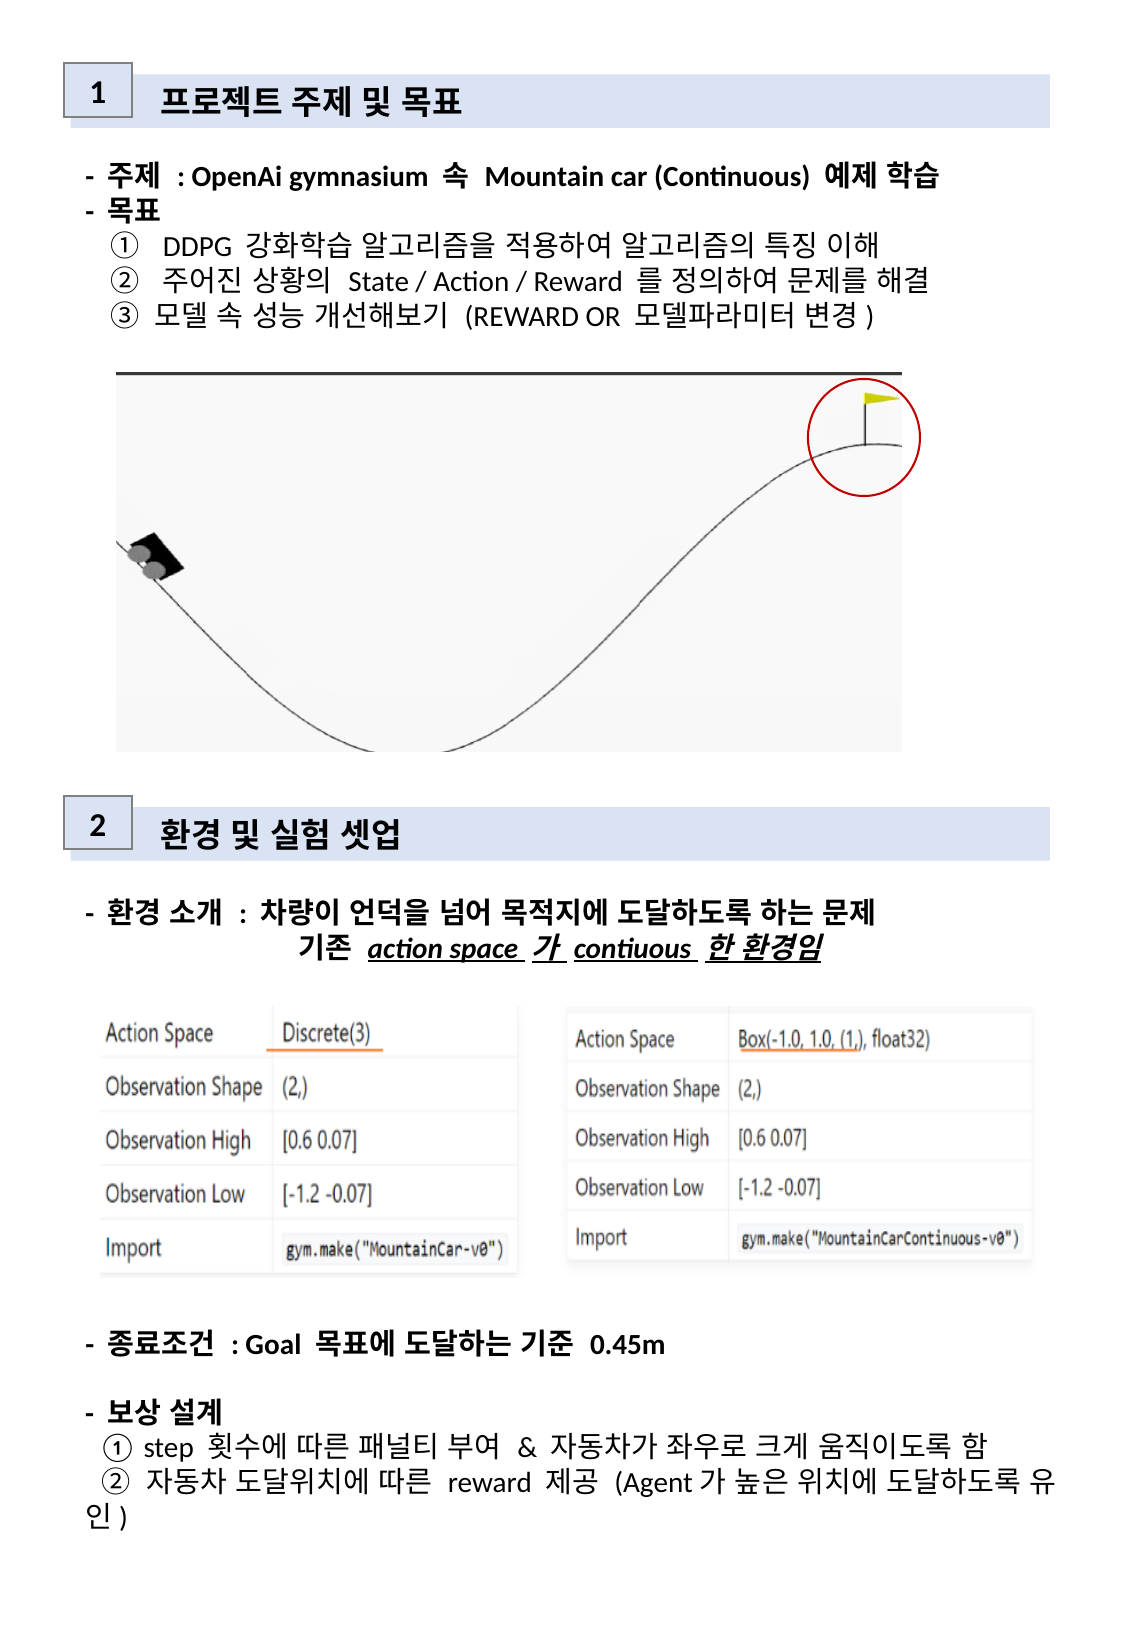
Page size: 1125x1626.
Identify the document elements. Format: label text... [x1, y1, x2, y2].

text_box - 종료조건 : Goal 목표에 도달하는 기준 0.45m [70, 1317, 1051, 1378]
text_box - 환경 소개 : 차량이 언덕을 넘어 목적지에 도달하도록 하는 문제 기존 action space 가 contiuous 한 환경임 [70, 886, 1051, 992]
text_box 1 [63, 62, 133, 118]
picture [100, 1006, 1050, 1278]
text_box 프로젝트 주제 및 목표 [70, 73, 1051, 129]
picture [116, 372, 902, 752]
text_box - 보상 설계 ① step 횟수에 따른 패널티 부여 & 자동차가 좌우로 크게 움직이도록 함 ② 자동차 도달위치에 따른 reward 제공 (Agent가 높은 위치에 도달하도록 유인) [69, 1385, 1115, 1509]
text_box [902, 393, 921, 482]
text_box 환경 및 실험 셋업 [70, 806, 1051, 862]
text_box - 주제 : OpenAi gymnasium 속 Mountain car (Continuous) 예제 학습 - 목표 ① DDPG 강화학습 알고리즘을 적용하여 알고리즘의 특징 이해 ② 주어진 상황의 State / Action / Reward 를 정의하여 문제를 해결 ③ 모델 속 성능 개선해보기 (REWARD OR 모델파라미터 변경) [70, 149, 1051, 403]
text_box 2 [63, 795, 133, 850]
